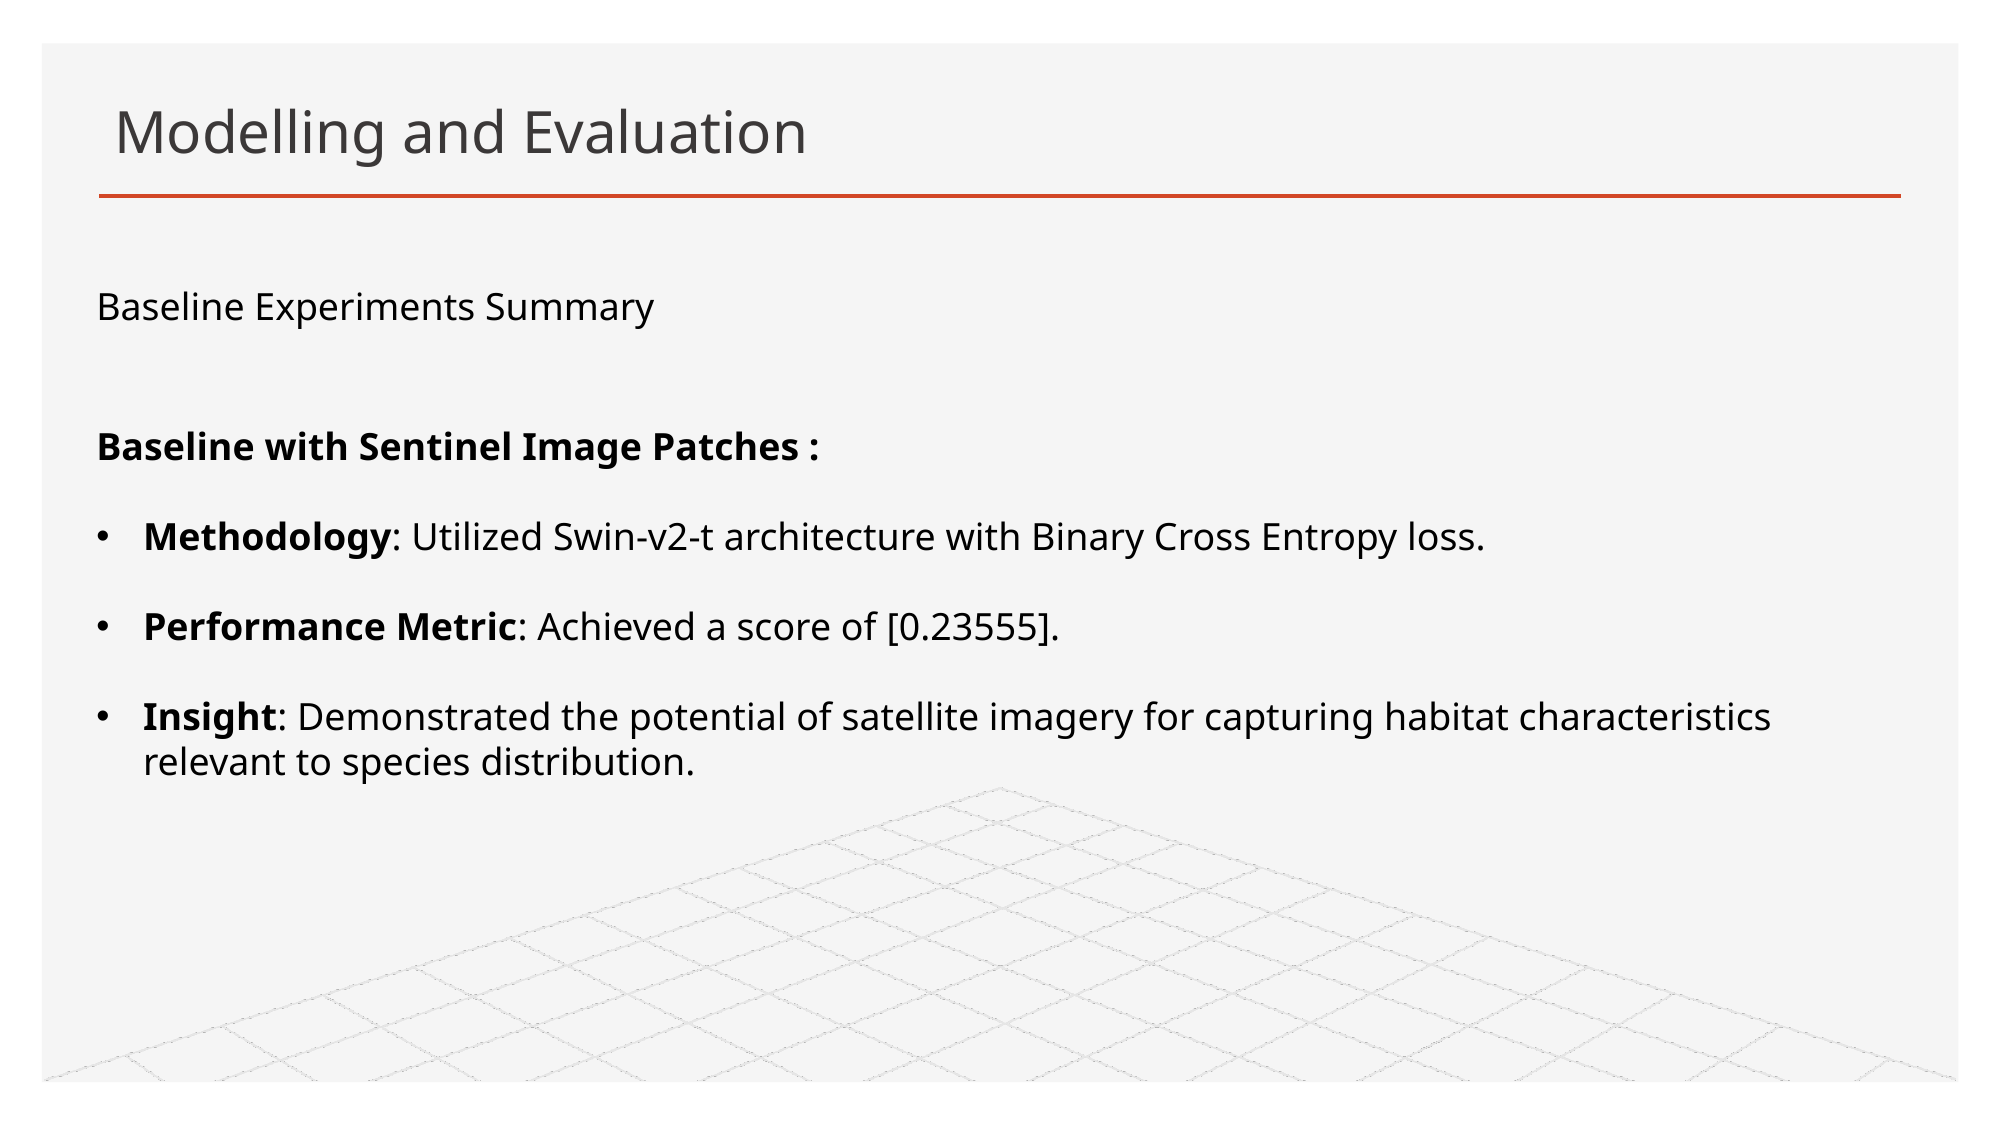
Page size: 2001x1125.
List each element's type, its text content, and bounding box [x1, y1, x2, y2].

title Modelling and Evaluation [99, 73, 1901, 197]
text_box Baseline with Sentinel Image Patches : Methodology: Utilized Swin-v2-t architecture with Binary Cross Entropy loss. Performance Metric: Achieved a score of [0.23555]. Insight: Demonstrated the potential of satellite imagery for capturing habitat characteristics relevant to species distribution. [81, 415, 1876, 791]
picture [44, 787, 1956, 1081]
text_box Baseline Experiments Summary [81, 275, 1970, 336]
